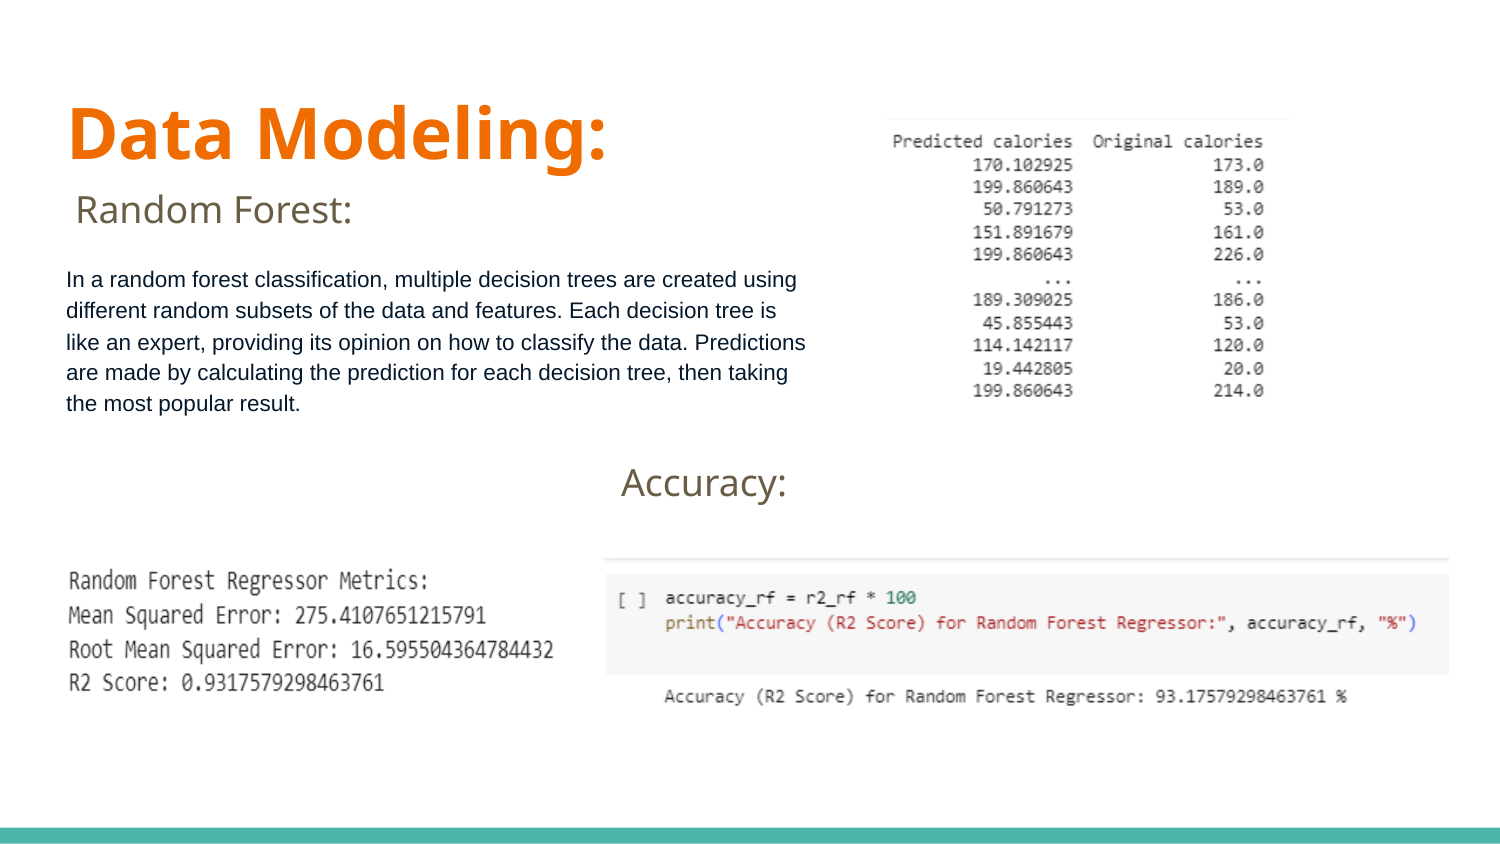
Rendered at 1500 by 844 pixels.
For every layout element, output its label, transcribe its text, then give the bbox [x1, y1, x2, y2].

text_box Accuracy: [606, 443, 1251, 519]
picture [589, 556, 1450, 720]
text_box Random Forest: [60, 170, 728, 246]
list In a random forest classification, multiple decision trees are created using different random subsets of the data and features. Each decision tree is like an expert, providing its opinion on how to classify the data. Predictions are made by calculating the prediction for each decision tree, then taking the most popular result. [51, 246, 823, 434]
picture [884, 118, 1290, 423]
picture [32, 519, 581, 714]
title Data Modeling: [51, 72, 1449, 189]
